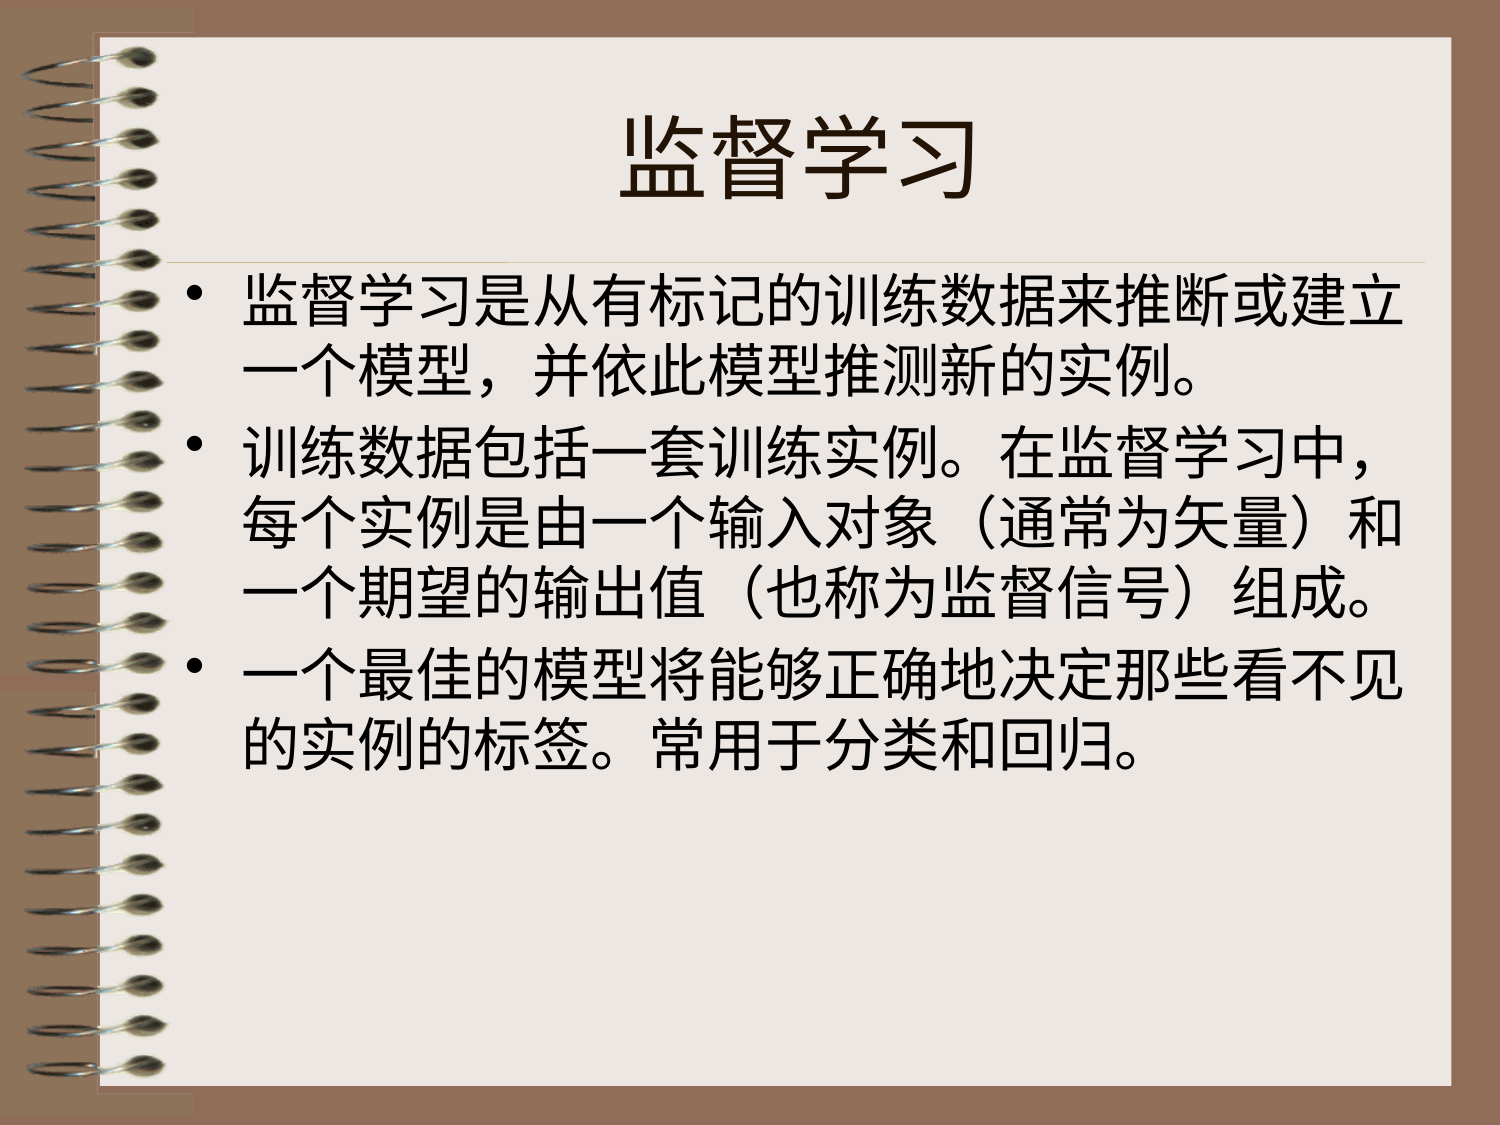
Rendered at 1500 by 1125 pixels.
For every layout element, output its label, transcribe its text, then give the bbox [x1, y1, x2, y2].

list 监督学习是从有标记的训练数据来推断或建立一个模型，并依此模型推测新的实例。 训练数据包括一套训练实例。在监督学习中，每个实例是由一个输入对象（通常为矢量）和一个期望的输出值（也称为监督信号）组成。 一个最佳的模型将能够正确地决定那些看不见的实例的标签。常用于分类和回归。 [169, 257, 1447, 1078]
picture [0, 8, 194, 674]
picture [0, 692, 194, 1115]
title 监督学习 [174, 62, 1425, 250]
